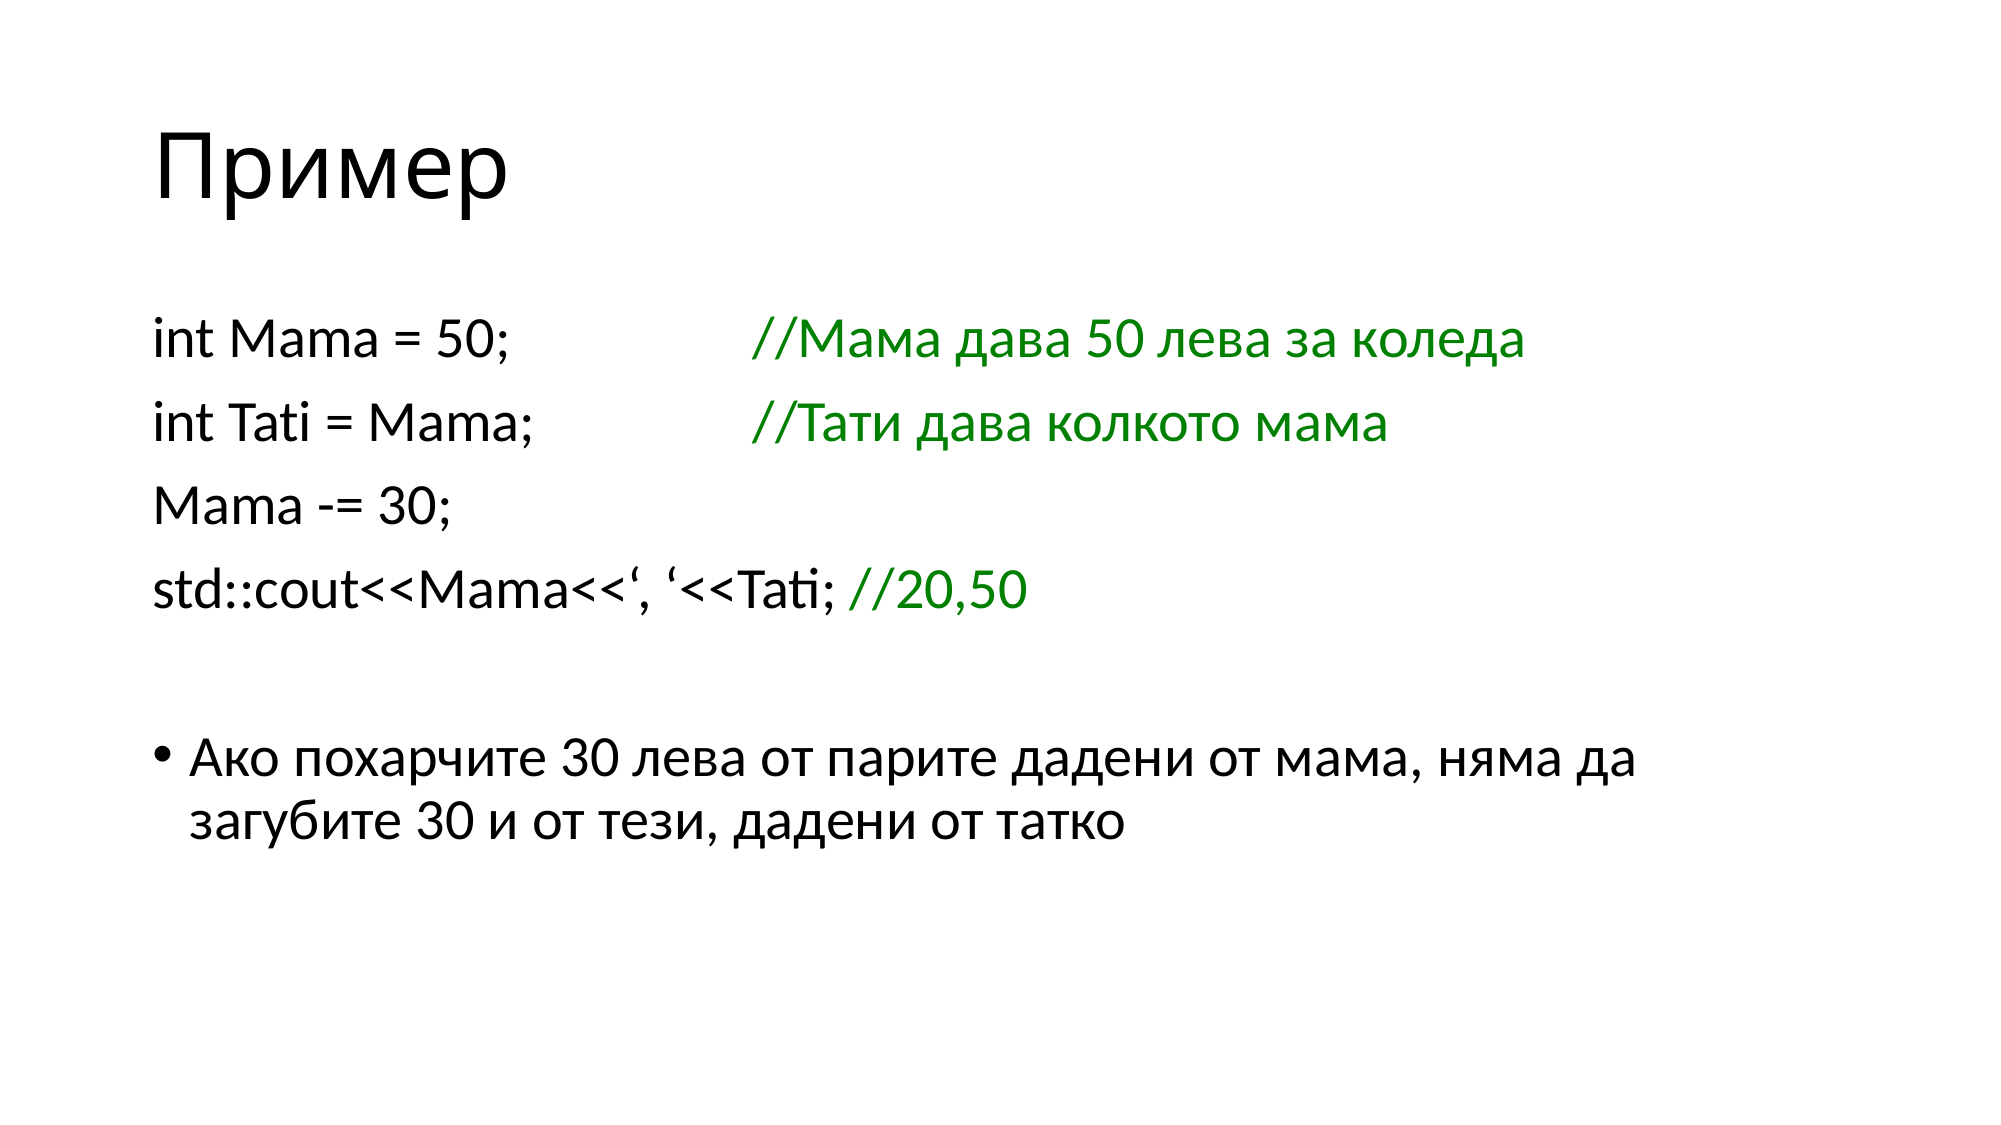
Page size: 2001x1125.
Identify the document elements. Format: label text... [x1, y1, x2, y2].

title Пример [137, 59, 1863, 278]
list int Mama = 50; //Мама дава 50 лева за коледа int Tati = Mama; //Тати дава колкото мама Mama -= 30; std::cout<<Mama<<‘, ‘<<Tati; //20,50 Ако похарчите 30 лева от парите дадени от мама, няма да загубите 30 и от тези, дадени от татко [137, 299, 1863, 1014]
